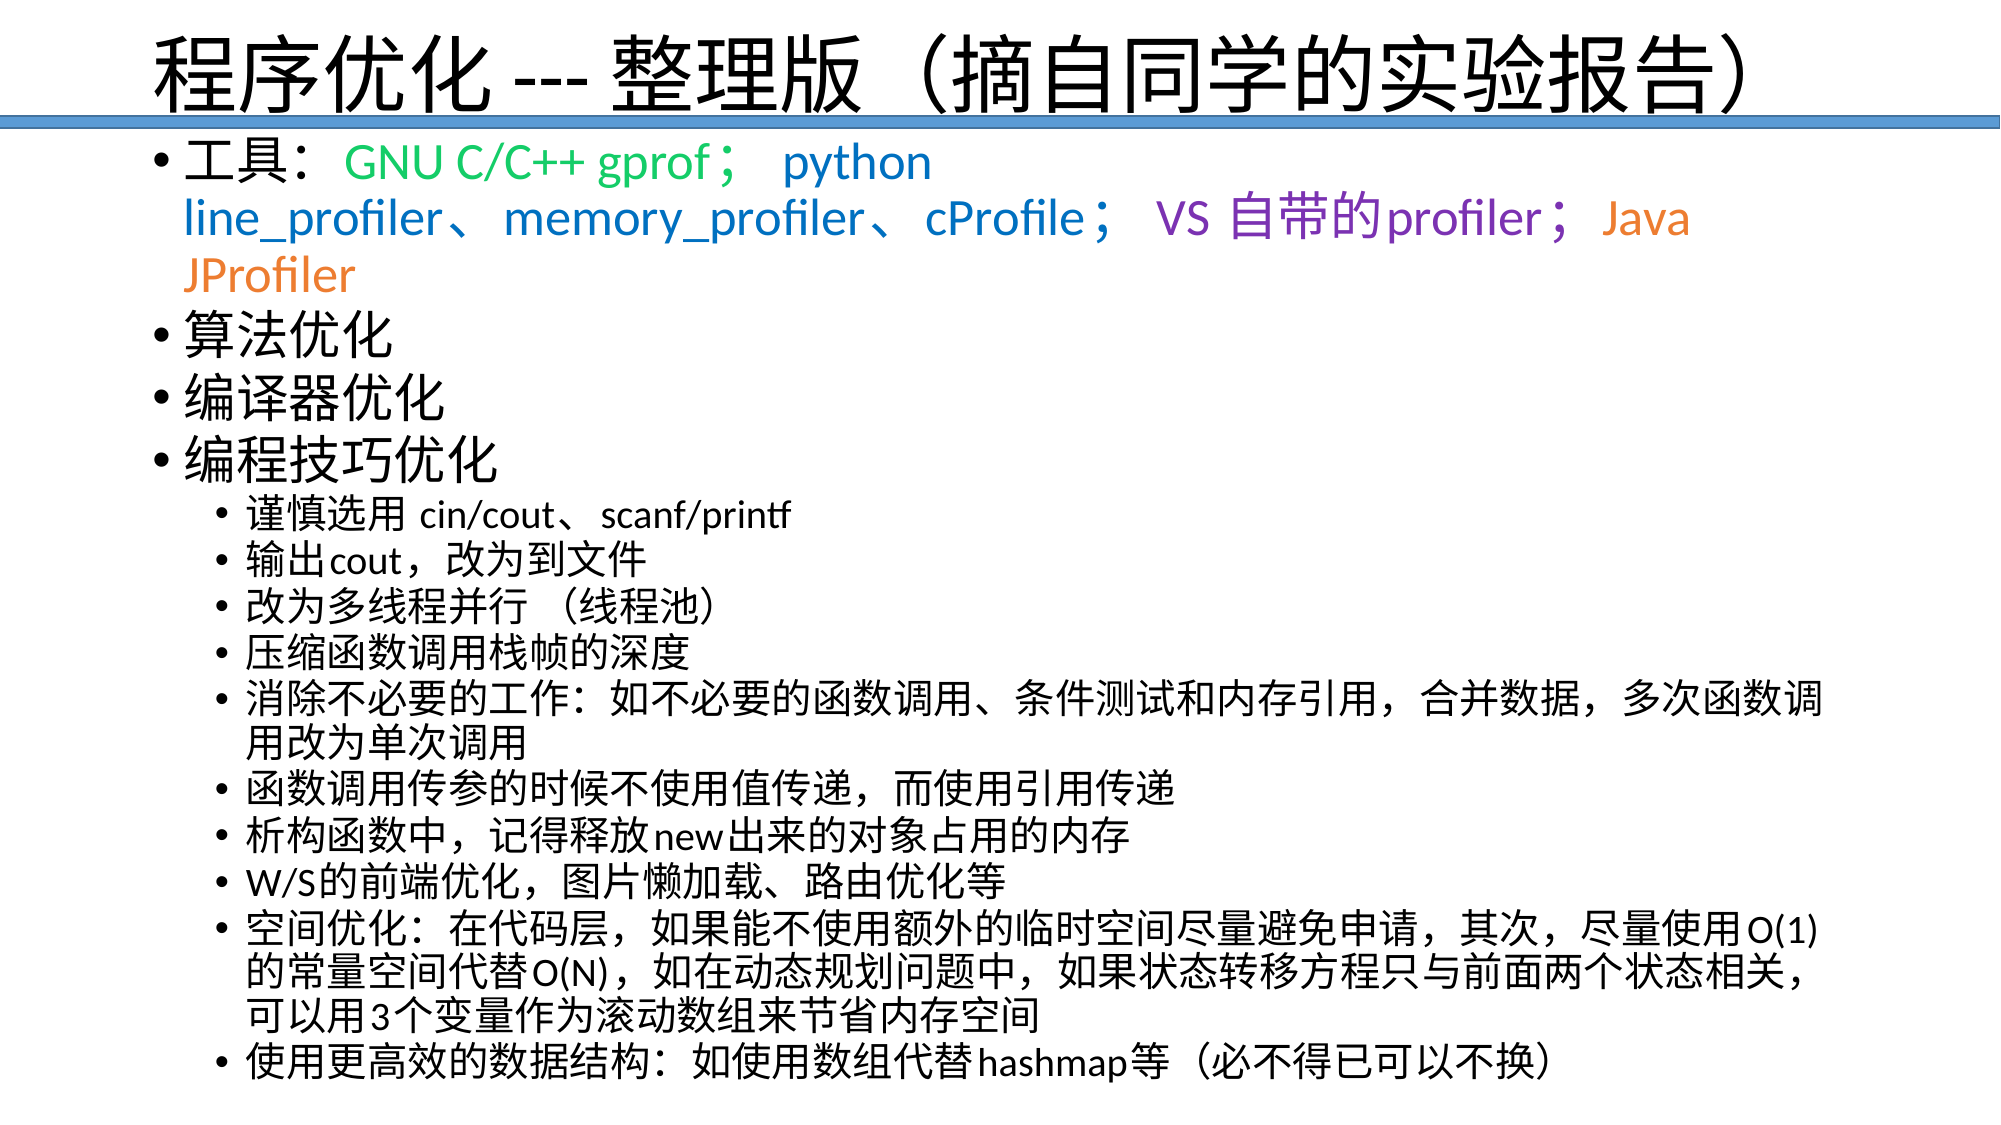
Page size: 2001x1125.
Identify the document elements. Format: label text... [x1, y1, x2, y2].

text_box [0, 115, 2000, 129]
title 程序优化---整理版（摘自同学的实验报告） [137, 21, 1863, 115]
list 工具：GNU C/C++ gprof； python line_profiler、memory_profiler、cProfile； VS 自带的profiler；Java JProfiler 算法优化 编译器优化 编程技巧优化 谨慎选用 cin/cout、scanf/printf 输出cout，改为到文件 改为多线程并行 （线程池） 压缩函数调用栈帧的深度 消除不必要的工作：如不必要的函数调用、条件测试和内存引用，合并数据，多次函数调用改为单次调用 函数调用传参的时候不使用值传递，而使用引用传递 析构函数中，记得释放new出来的对象占用的内存 W/S的前端优化，图片懒加载、路由优化等 空间优化：在代码层，如果能不使用额外的临时空间尽量避免申请，其次，尽量使用O(1)的常量空间代替O(N)，如在动态规划问题中，如果状态转移方程只与前面两个状态相关，可以用3个变量作为滚动数组来节省内存空间 使用更高效的数据结构：如使用数组代替hashmap等（必不得已可以不换） [137, 129, 1863, 1104]
